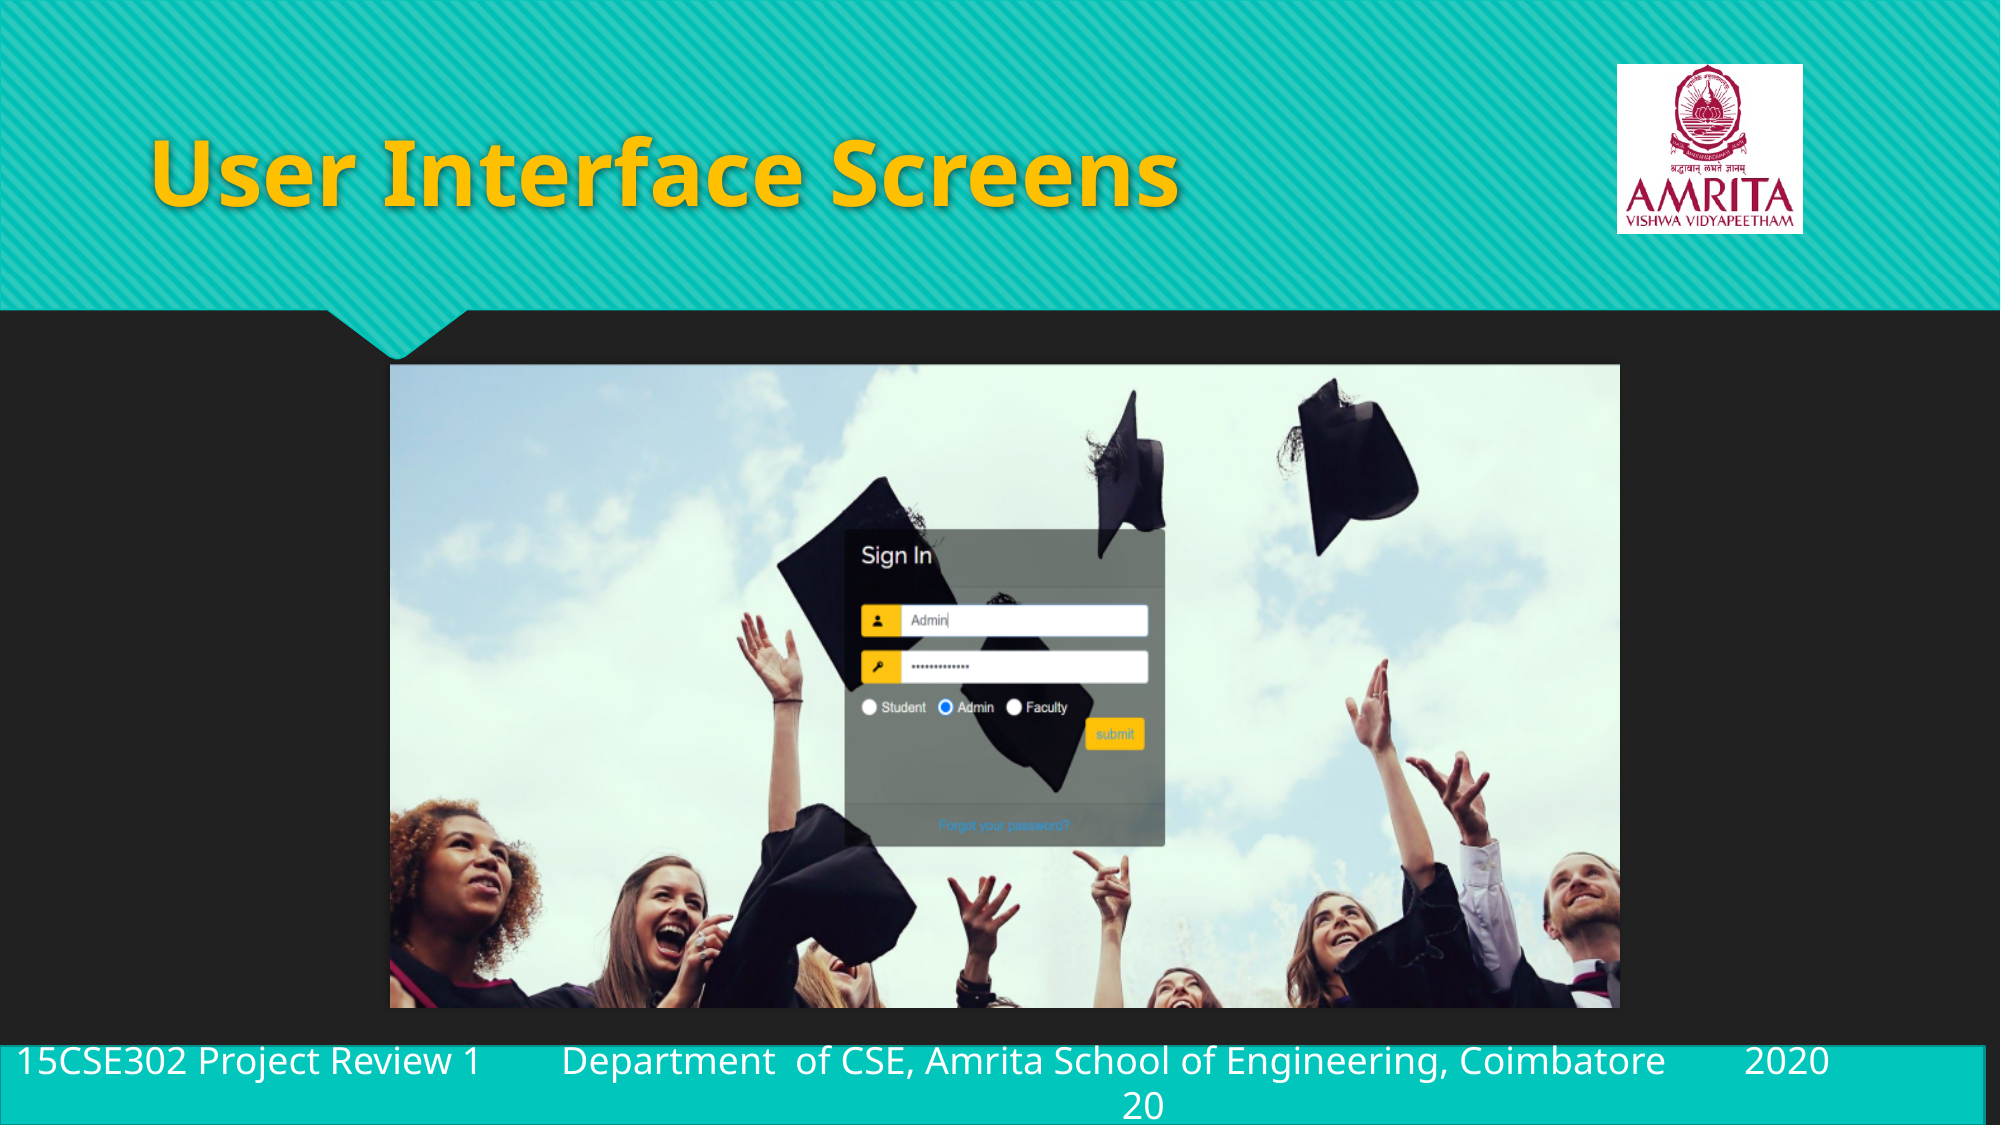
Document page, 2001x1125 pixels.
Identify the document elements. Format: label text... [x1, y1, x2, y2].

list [389, 364, 1620, 1008]
picture [1617, 64, 1803, 73]
title User Interface Screens [132, 73, 1868, 233]
